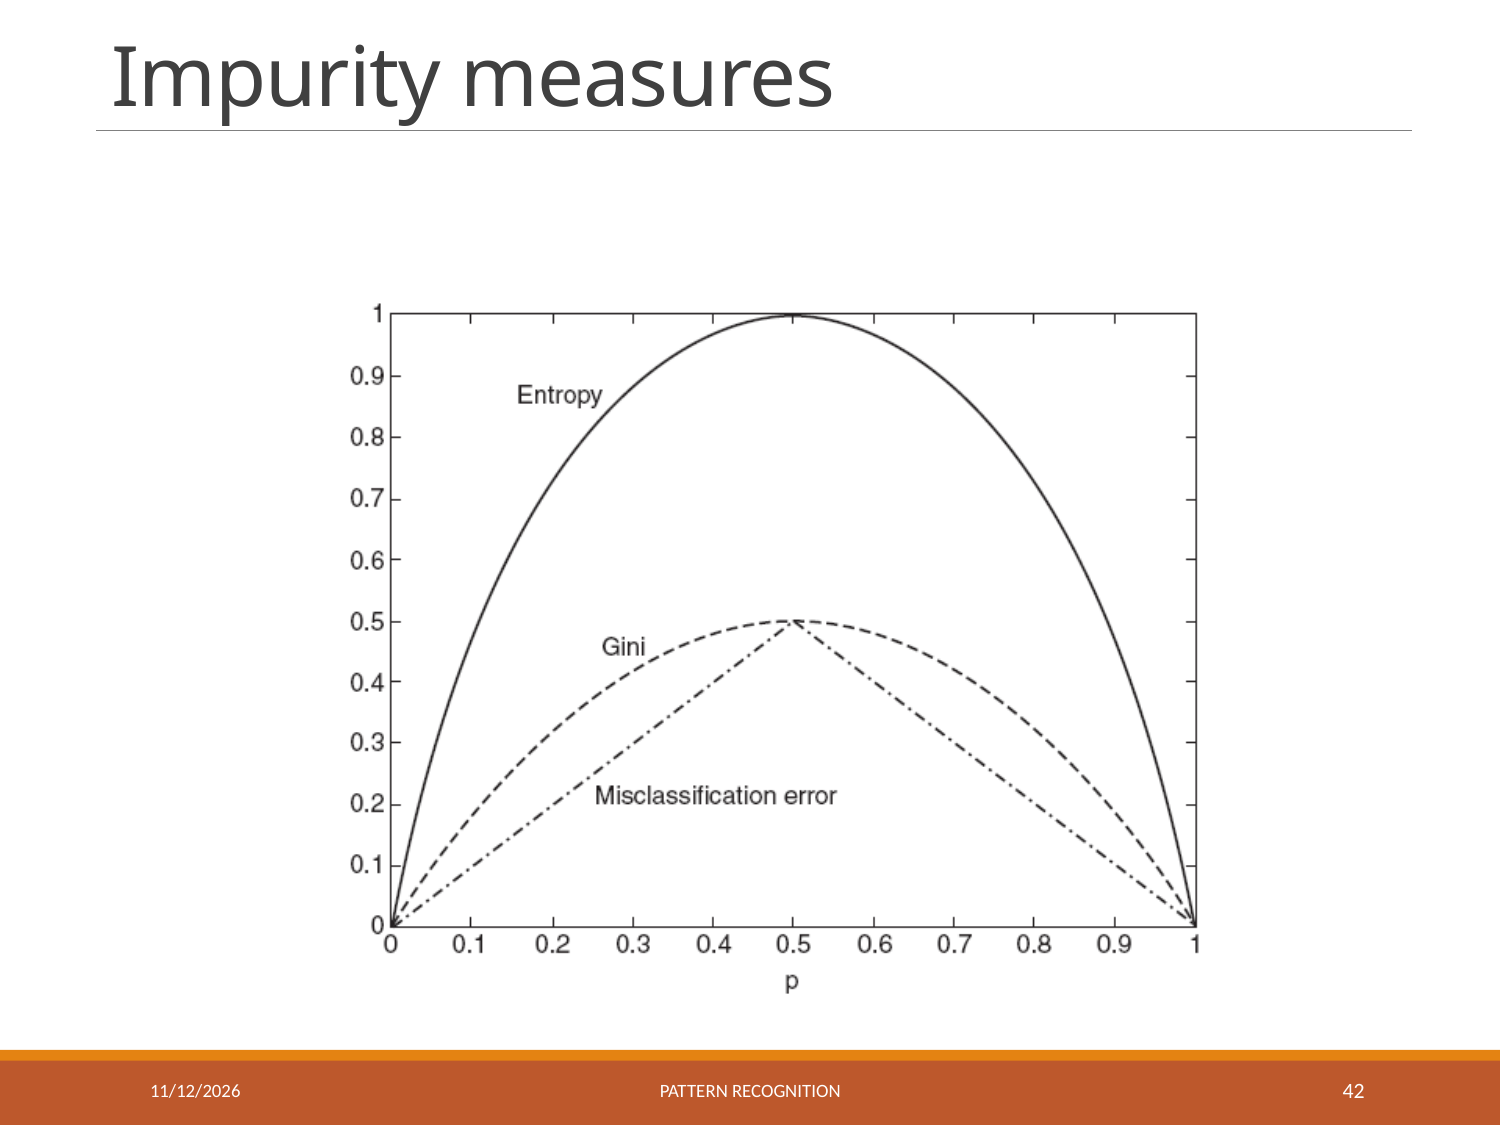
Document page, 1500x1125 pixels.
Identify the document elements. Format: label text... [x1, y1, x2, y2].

footer Pattern recognition [453, 1059, 1047, 1120]
slide_number 42 [1218, 1059, 1380, 1120]
title Impurity measures [96, 19, 1413, 131]
picture [200, 274, 1313, 1003]
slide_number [135, 1059, 440, 1120]
